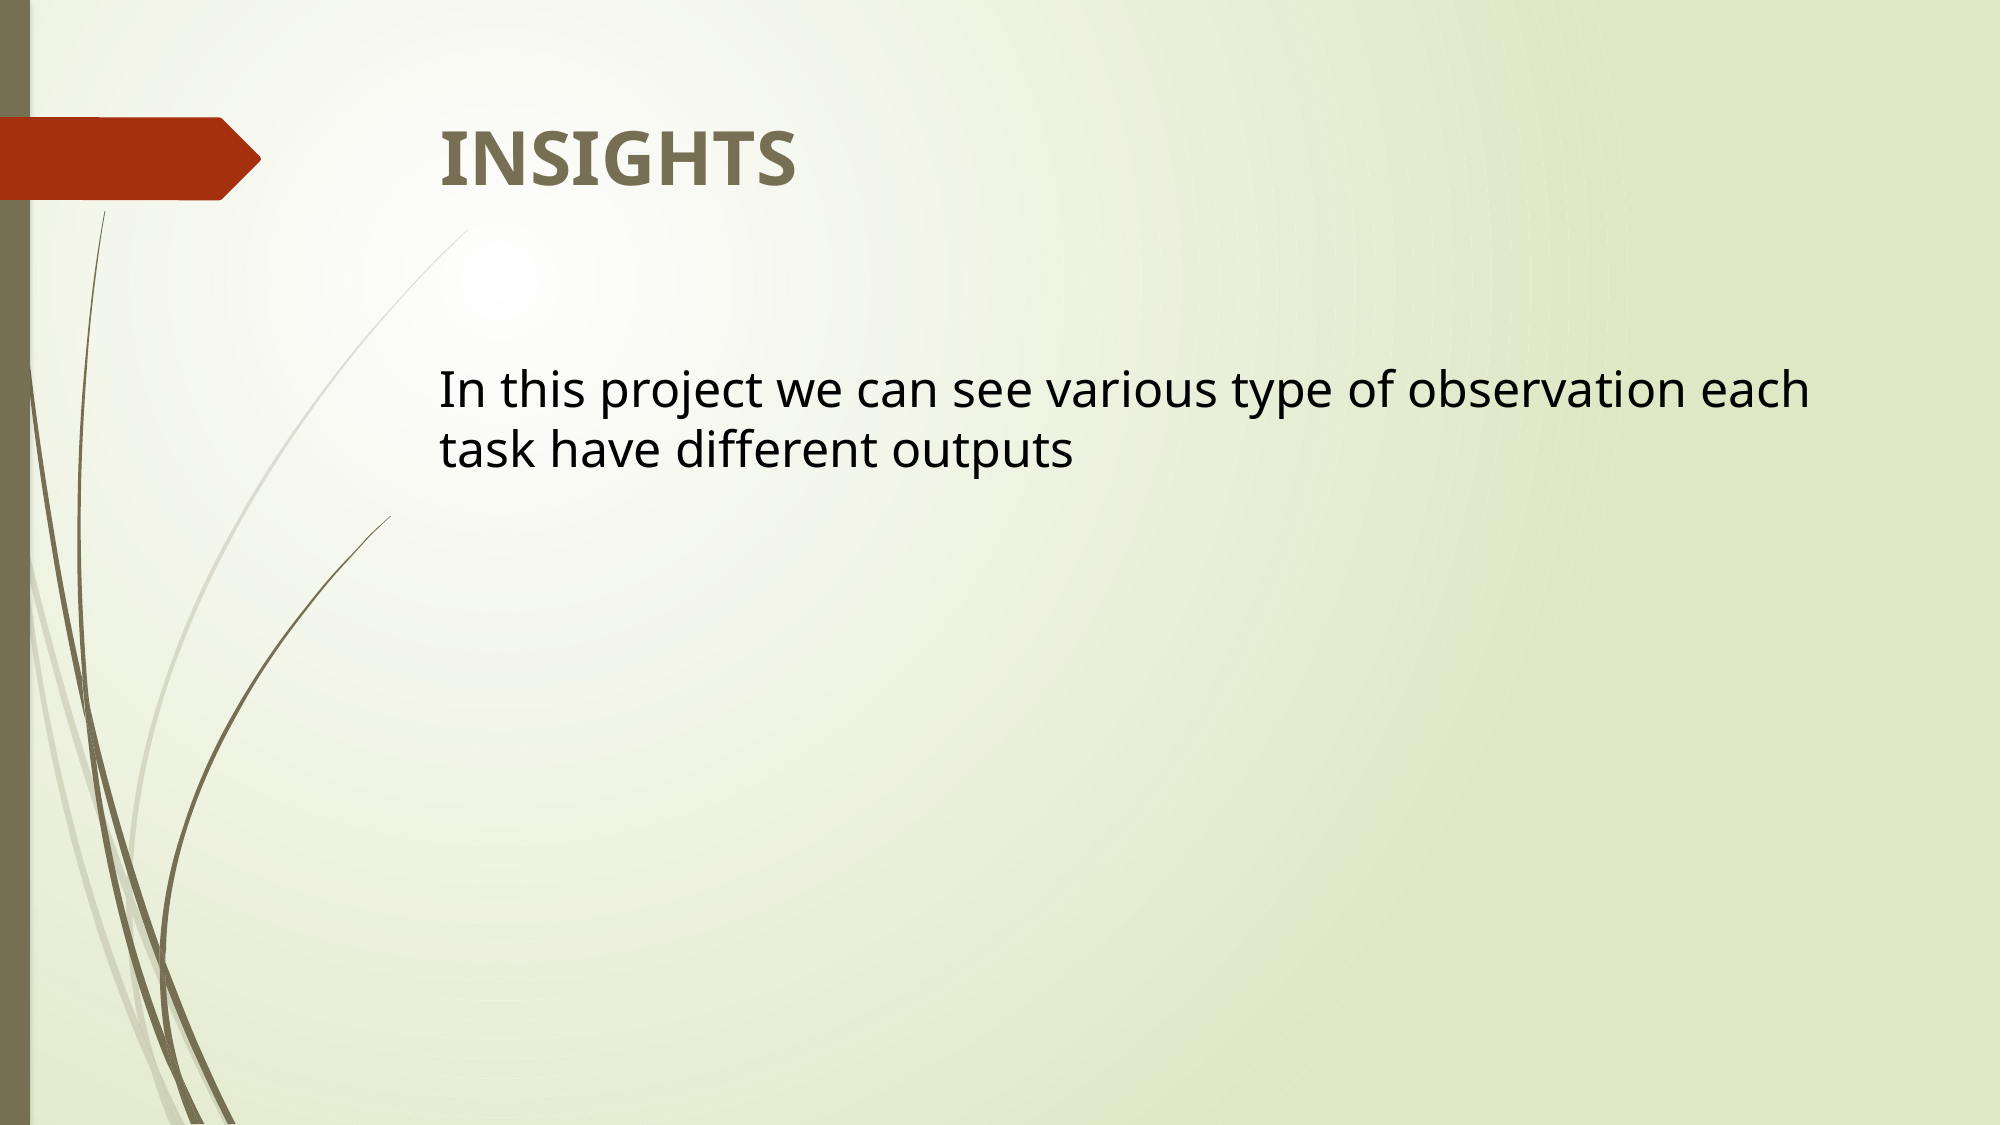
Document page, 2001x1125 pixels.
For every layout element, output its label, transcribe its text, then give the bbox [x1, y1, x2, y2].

title INSIGHTS [425, 102, 1888, 313]
list In this project we can see various type of observation each task have different outputs [424, 350, 1888, 970]
